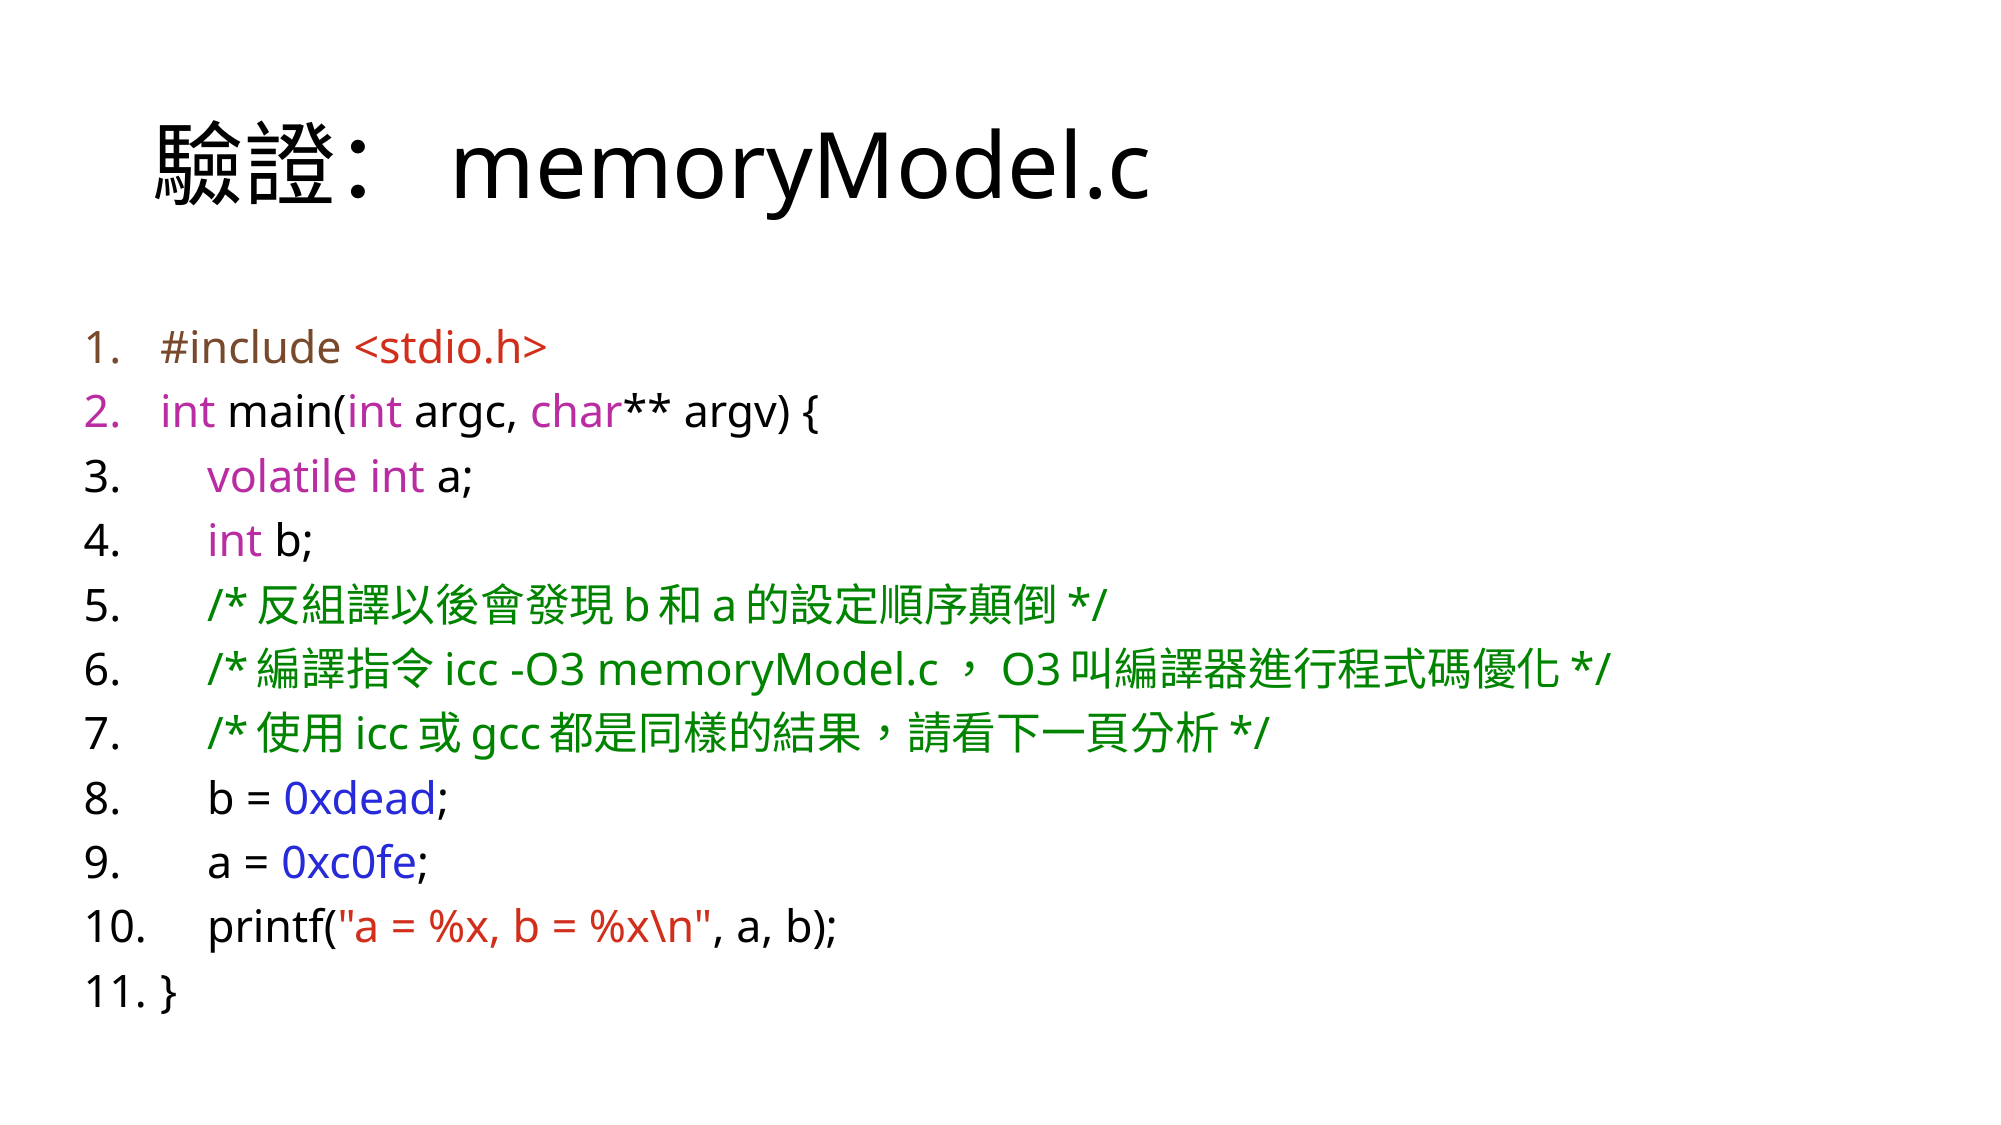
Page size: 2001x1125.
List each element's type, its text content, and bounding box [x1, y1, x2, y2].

title 驗證：memoryModel.c [137, 59, 1863, 278]
list #include <stdio.h> int main(int argc, char** argv) { volatile int a; int b; /*反組譯以後會發現b和a的設定順序顛倒*/ /*編譯指令icc -O3 memoryModel.c，O3叫編譯器進行程式碼優化*/ /*使用icc或gcc都是同樣的結果，請看下一頁分析*/ b = 0xdead; a = 0xc0fe; printf("a = %x, b = %x\n", a, b); } [68, 313, 1932, 1028]
